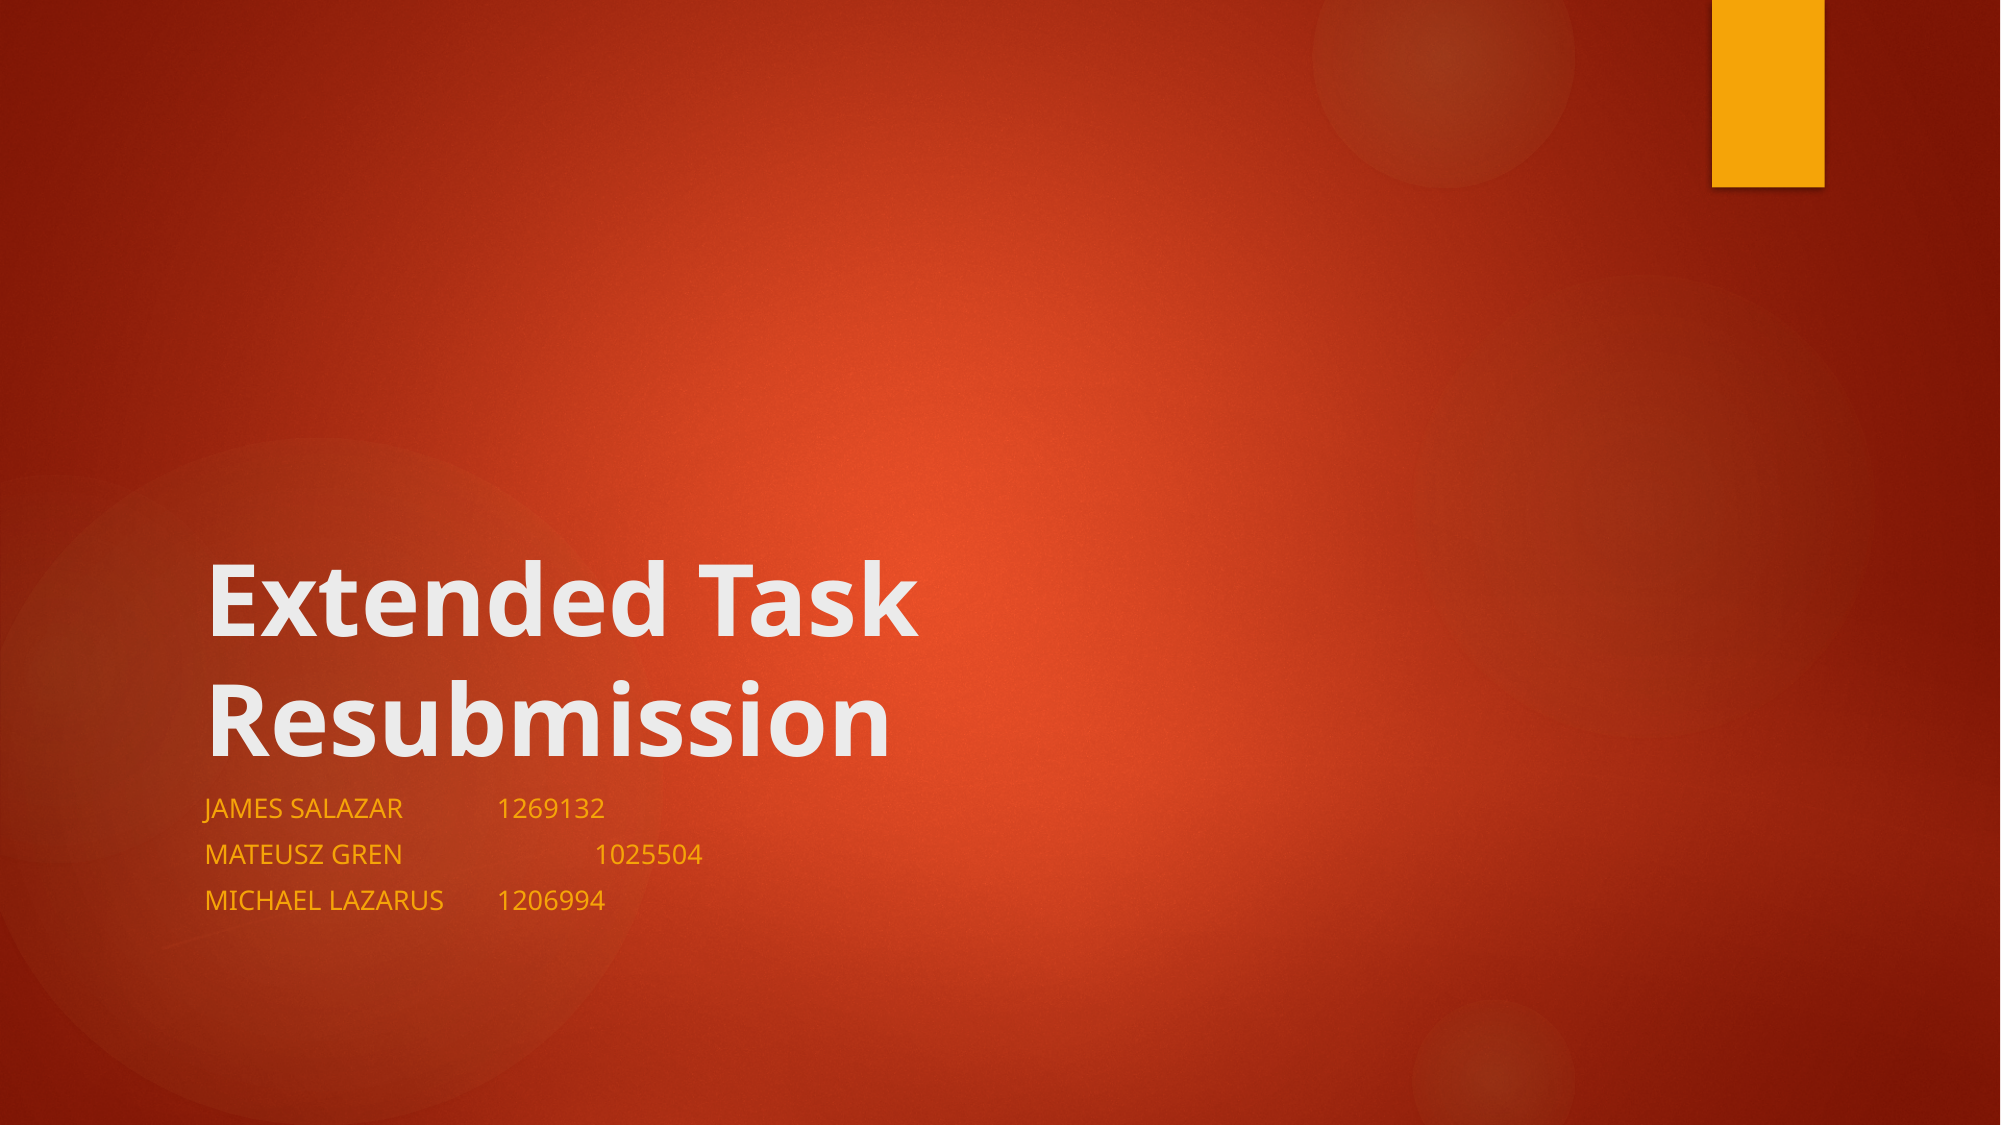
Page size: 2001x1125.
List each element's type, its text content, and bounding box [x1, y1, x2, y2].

subtitle James Salazar 1269132 Mateusz Gren 1025504 Michael Lazarus 1206994 [189, 783, 1638, 925]
title Extended Task Resubmission [189, 237, 1638, 783]
